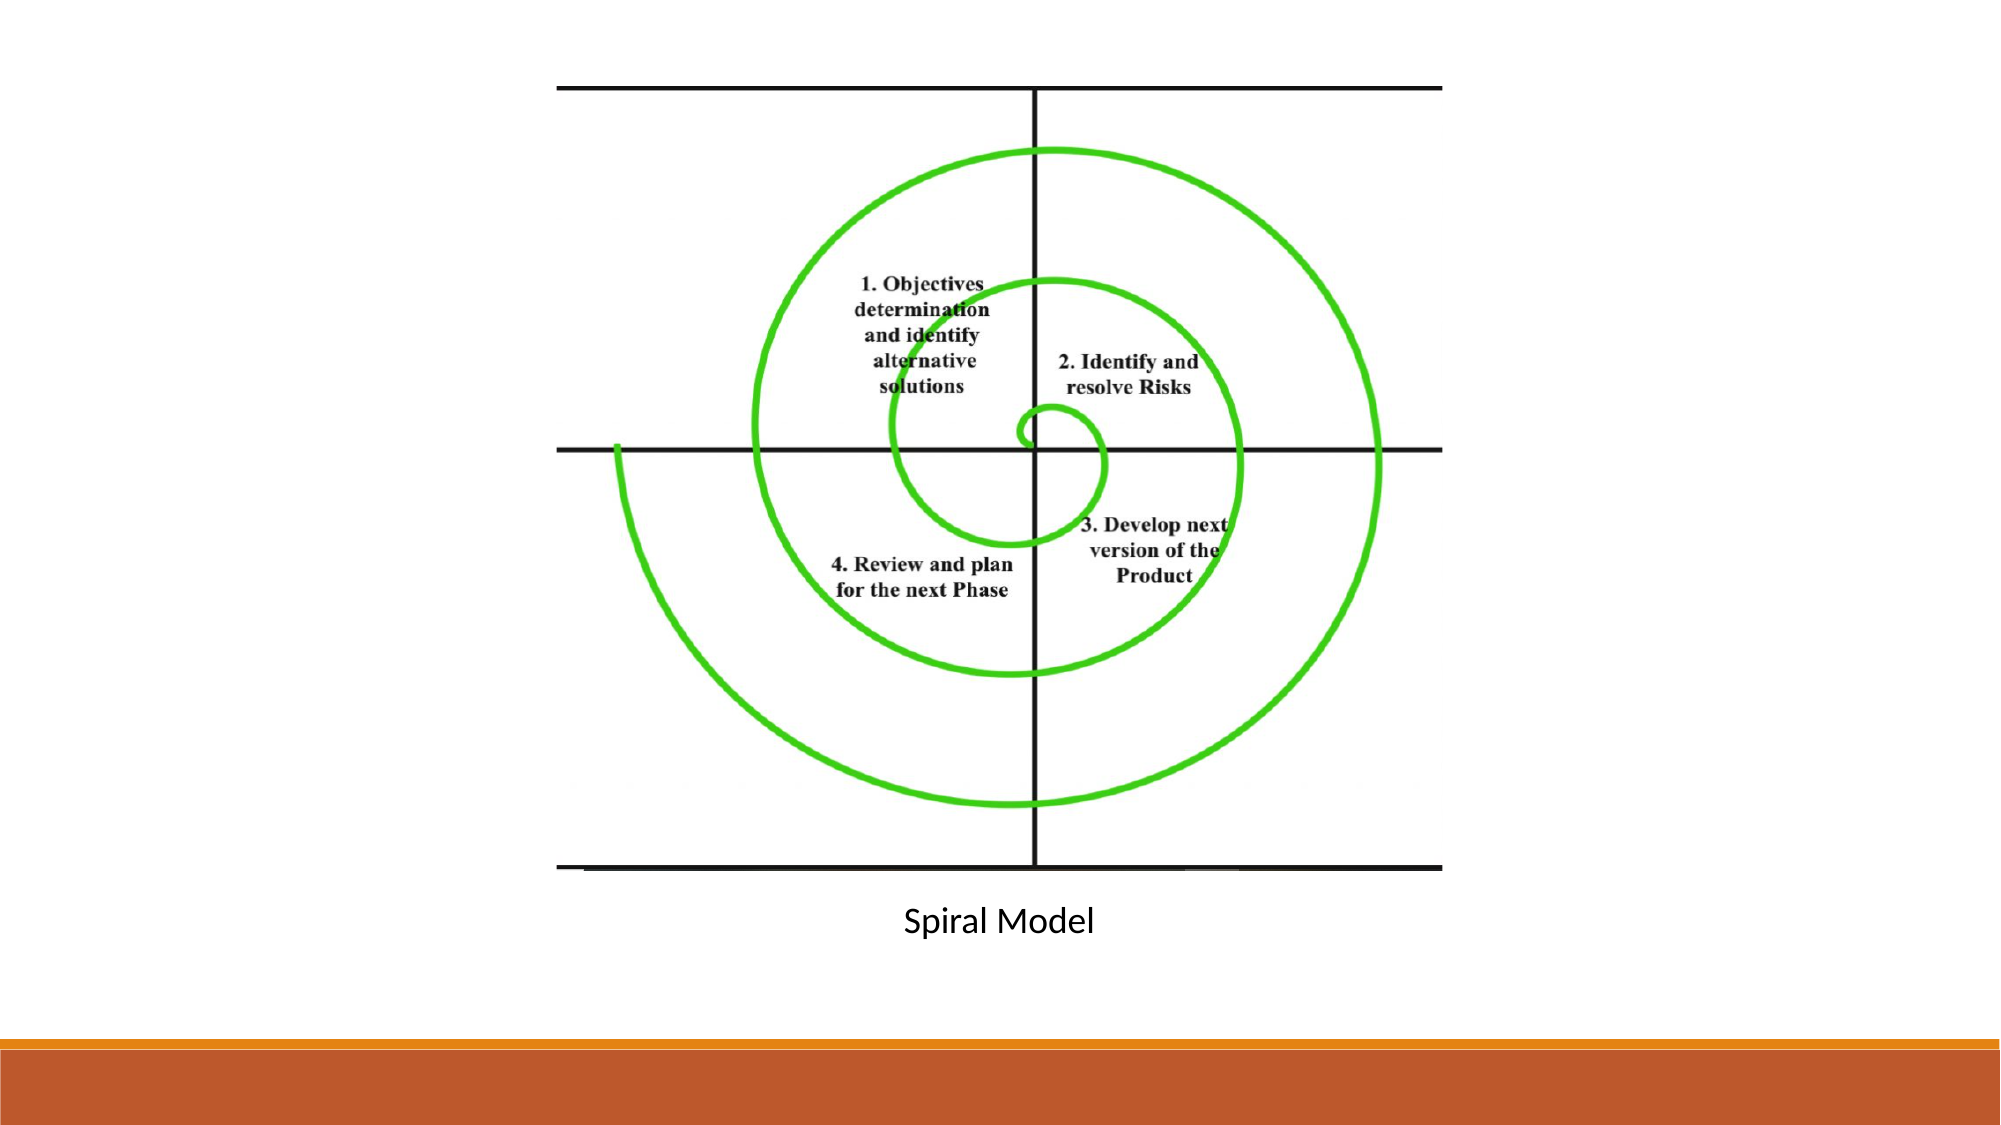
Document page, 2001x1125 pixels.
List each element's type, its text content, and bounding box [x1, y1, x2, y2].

text_box Spiral Model [556, 888, 1443, 949]
picture [556, 86, 1444, 872]
